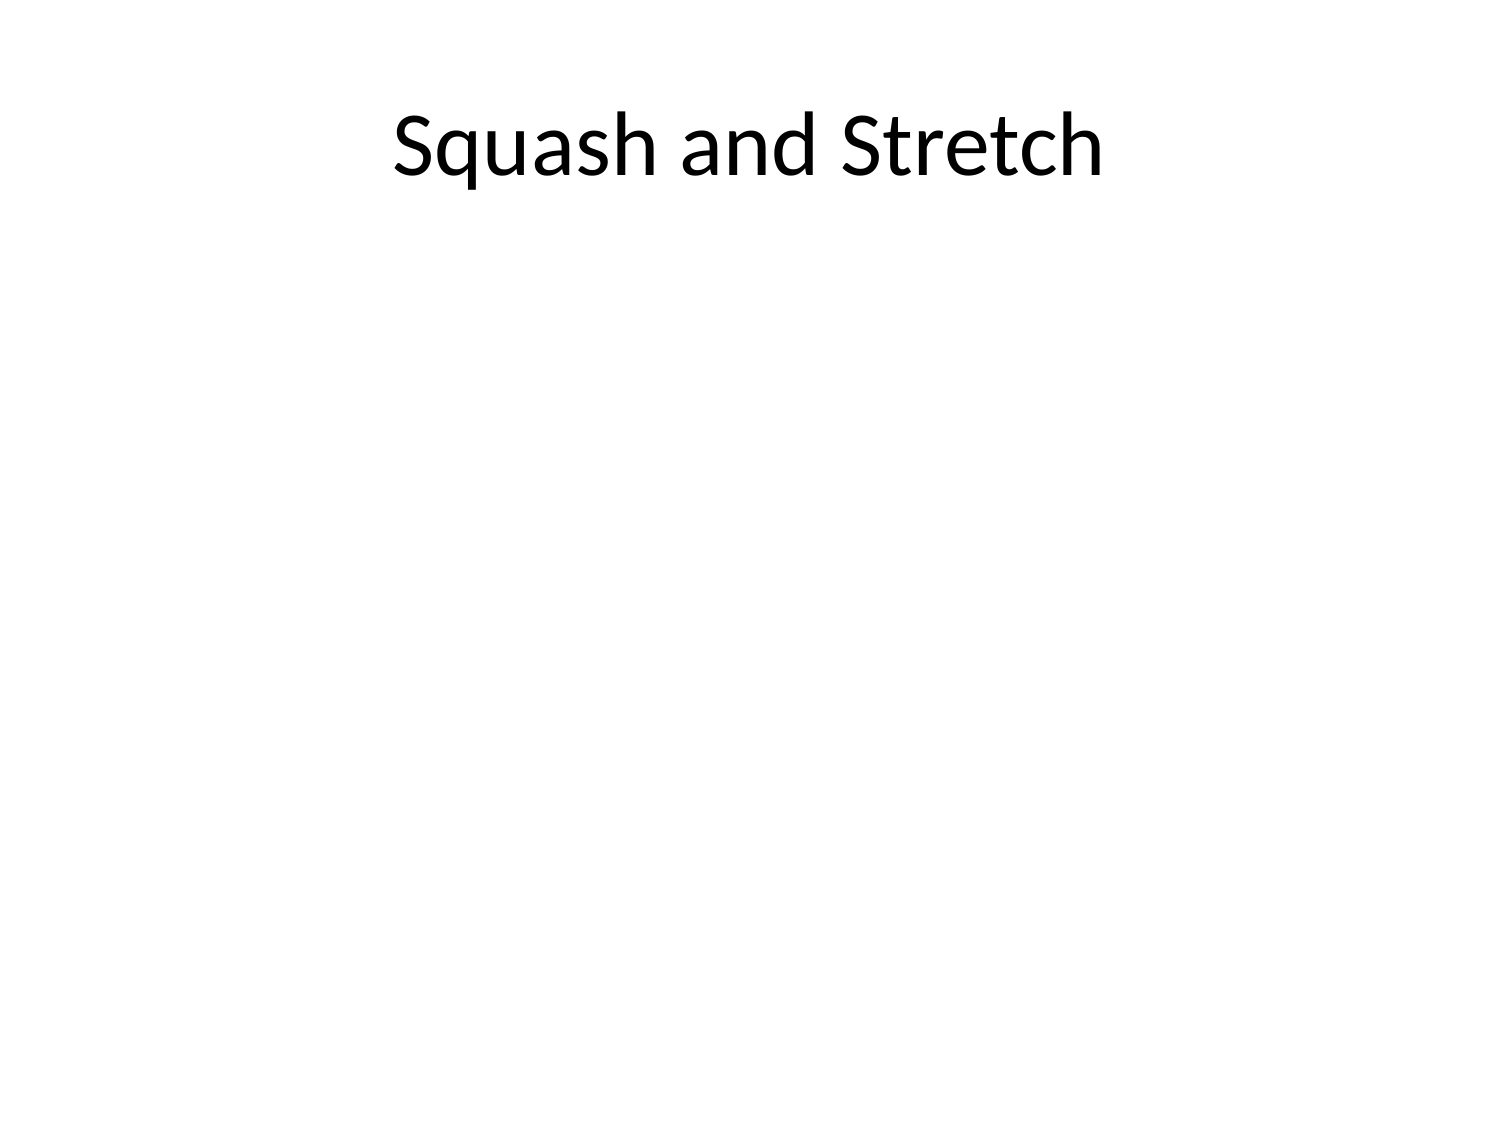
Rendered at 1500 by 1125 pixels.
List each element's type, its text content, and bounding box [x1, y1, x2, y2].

title Squash and Stretch [75, 45, 1425, 233]
